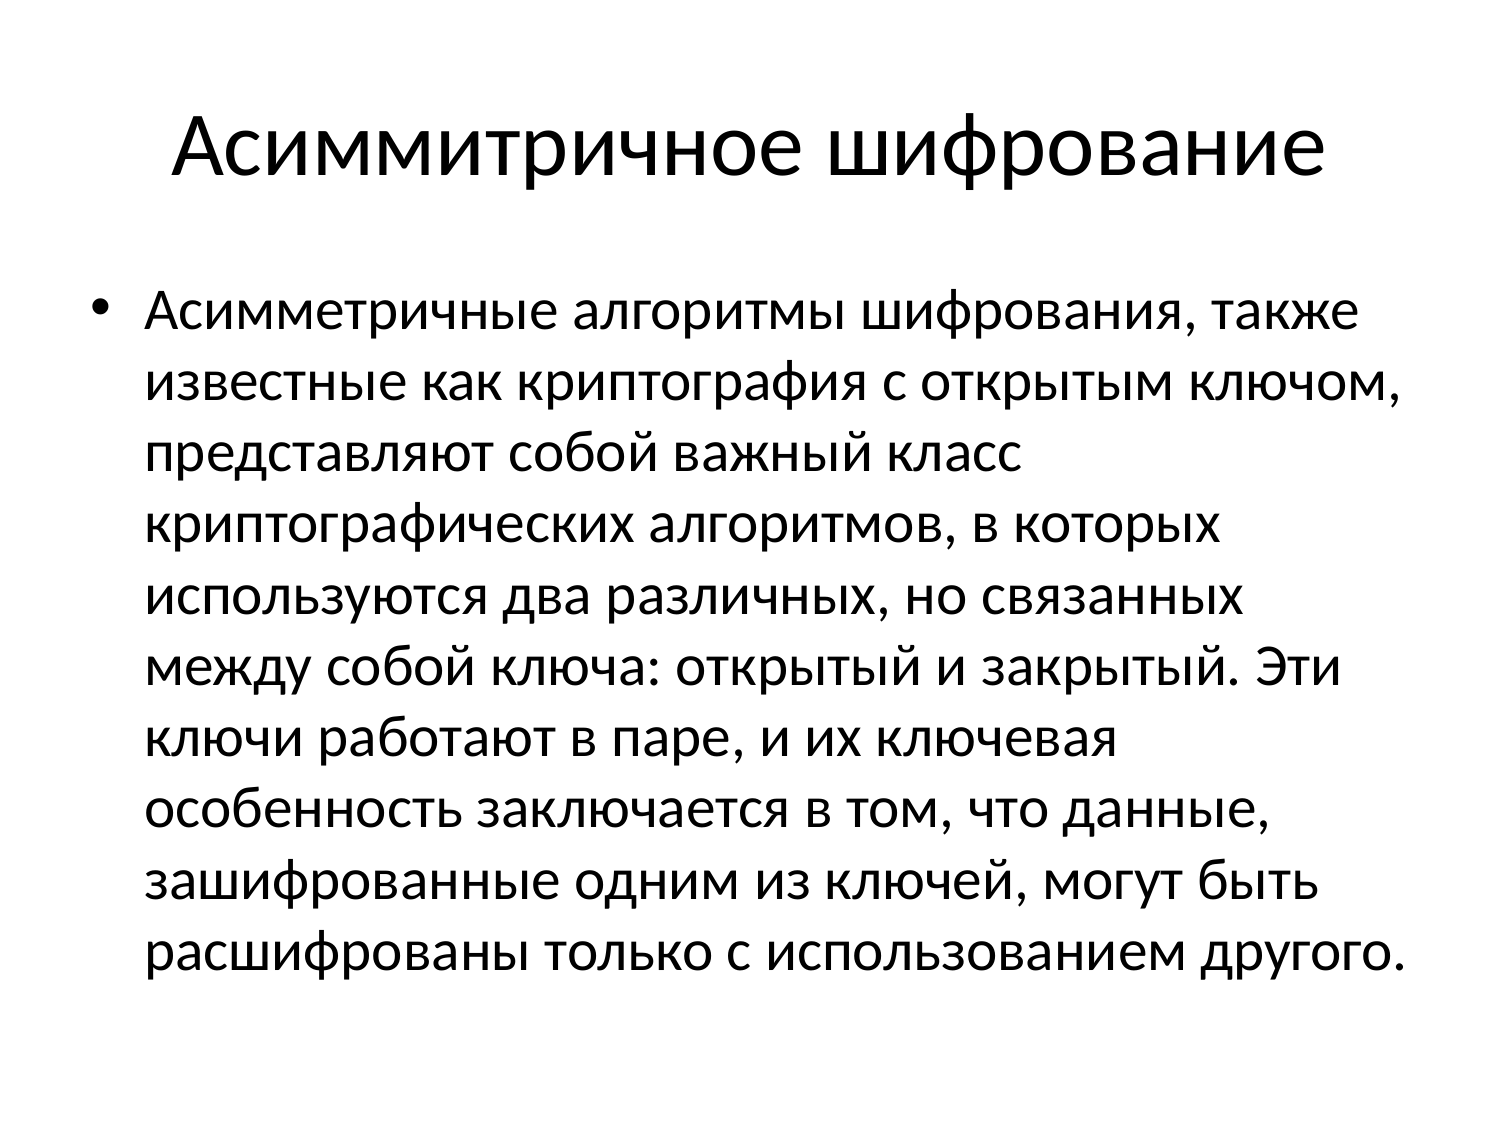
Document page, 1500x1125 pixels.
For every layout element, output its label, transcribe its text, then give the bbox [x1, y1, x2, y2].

title Асиммитричное шифрование [75, 45, 1425, 233]
list Асимметричные алгоритмы шифрования, также известные как криптография с открытым ключом, представляют собой важный класс криптографических алгоритмов, в которых используются два различных, но связанных между собой ключа: открытый и закрытый. Эти ключи работают в паре, и их ключевая особенность заключается в том, что данные, зашифрованные одним из ключей, могут быть расшифрованы только с использованием другого. [75, 262, 1425, 1005]
